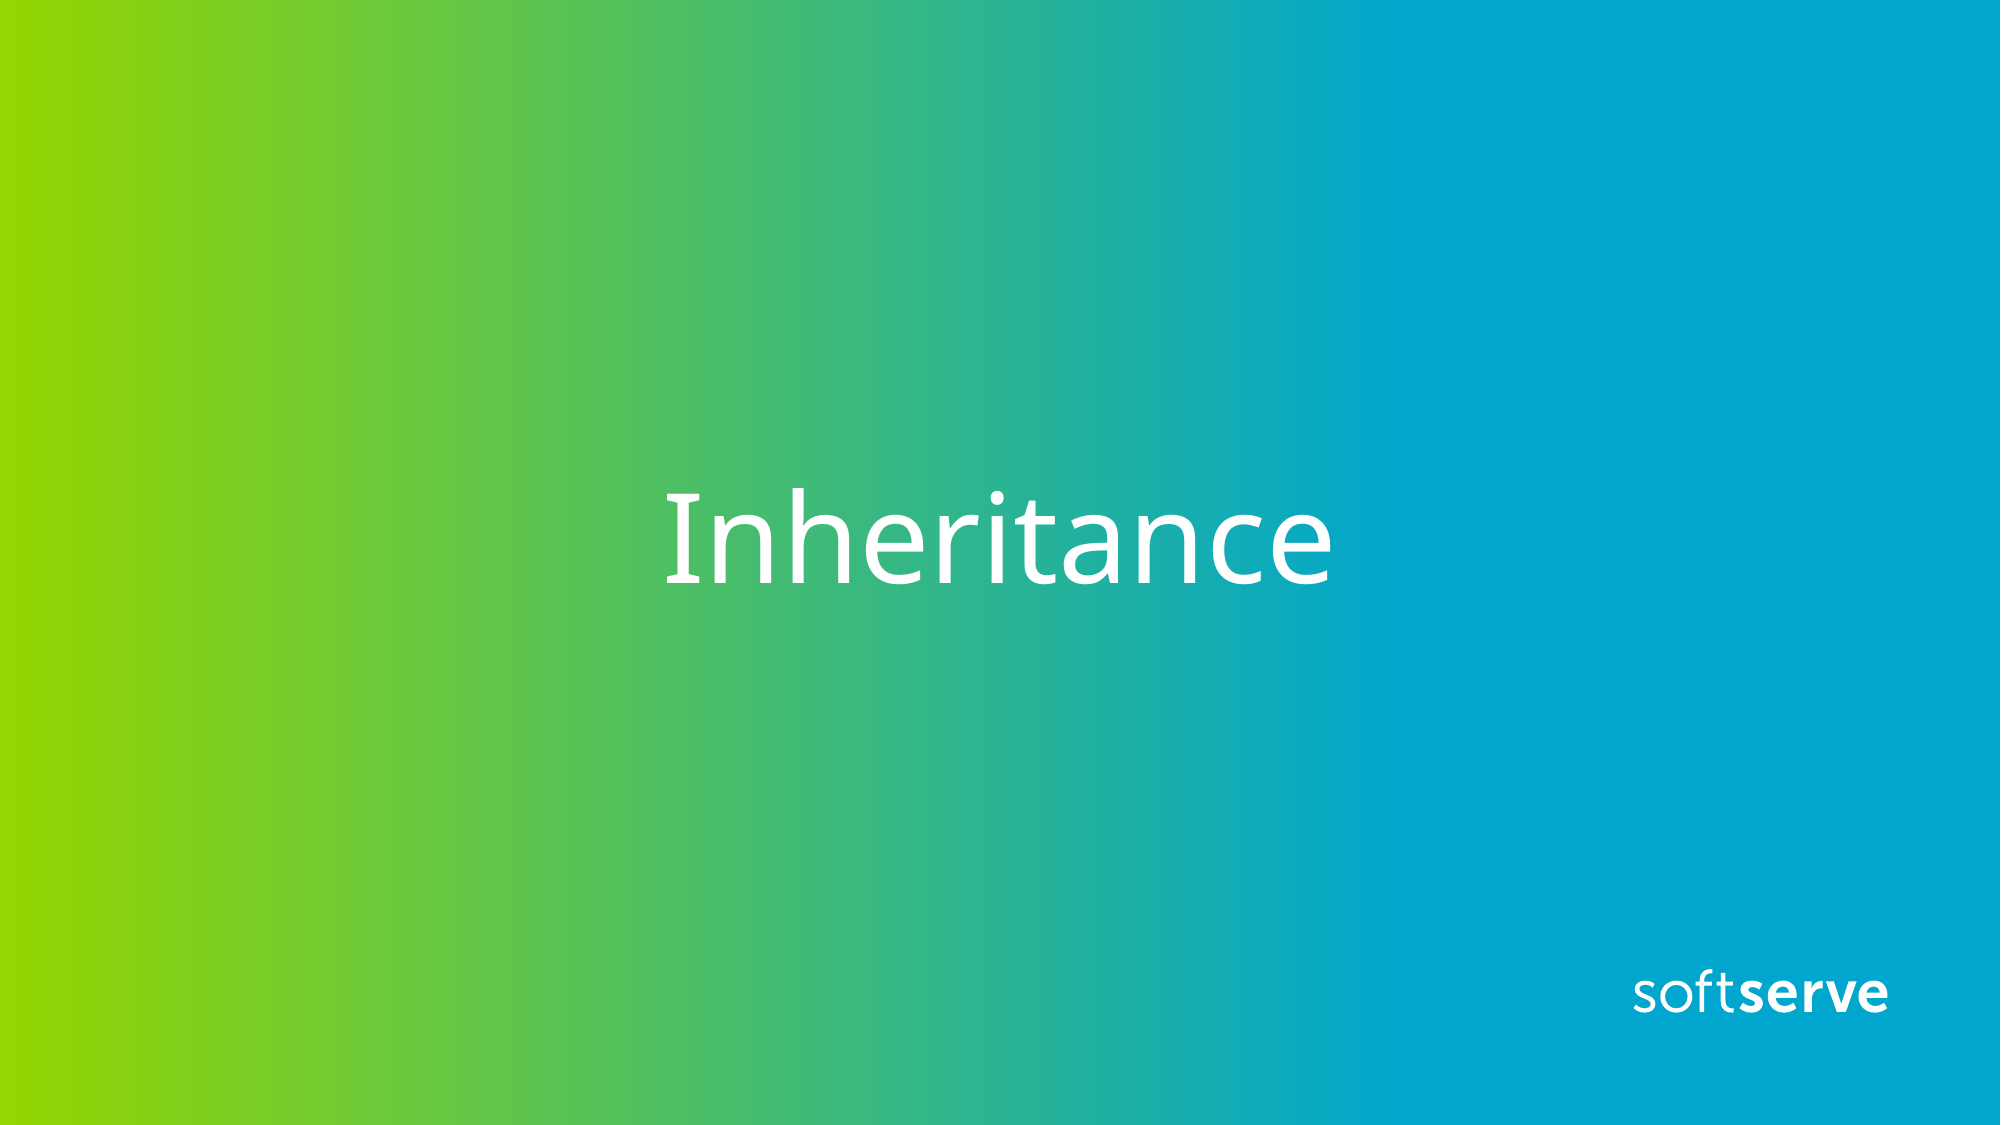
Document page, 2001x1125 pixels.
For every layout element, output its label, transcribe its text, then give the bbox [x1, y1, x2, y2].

title Inheritance [112, 441, 1888, 631]
